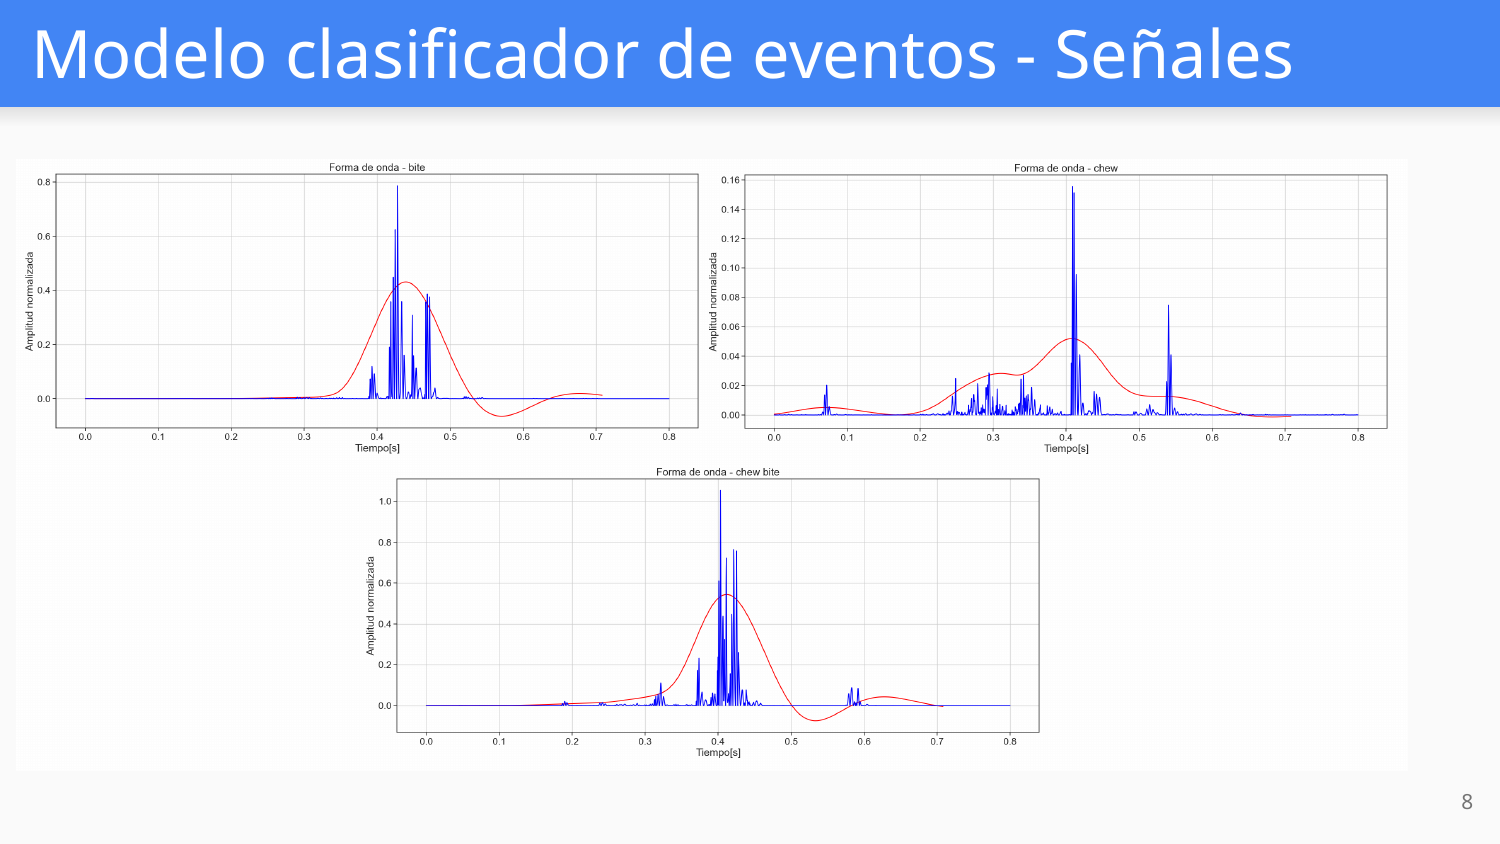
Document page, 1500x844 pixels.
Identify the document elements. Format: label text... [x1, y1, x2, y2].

title Modelo clasificador de eventos - Señales [16, 2, 1464, 102]
slide_number 8 [1398, 770, 1489, 835]
picture [15, 158, 1408, 771]
